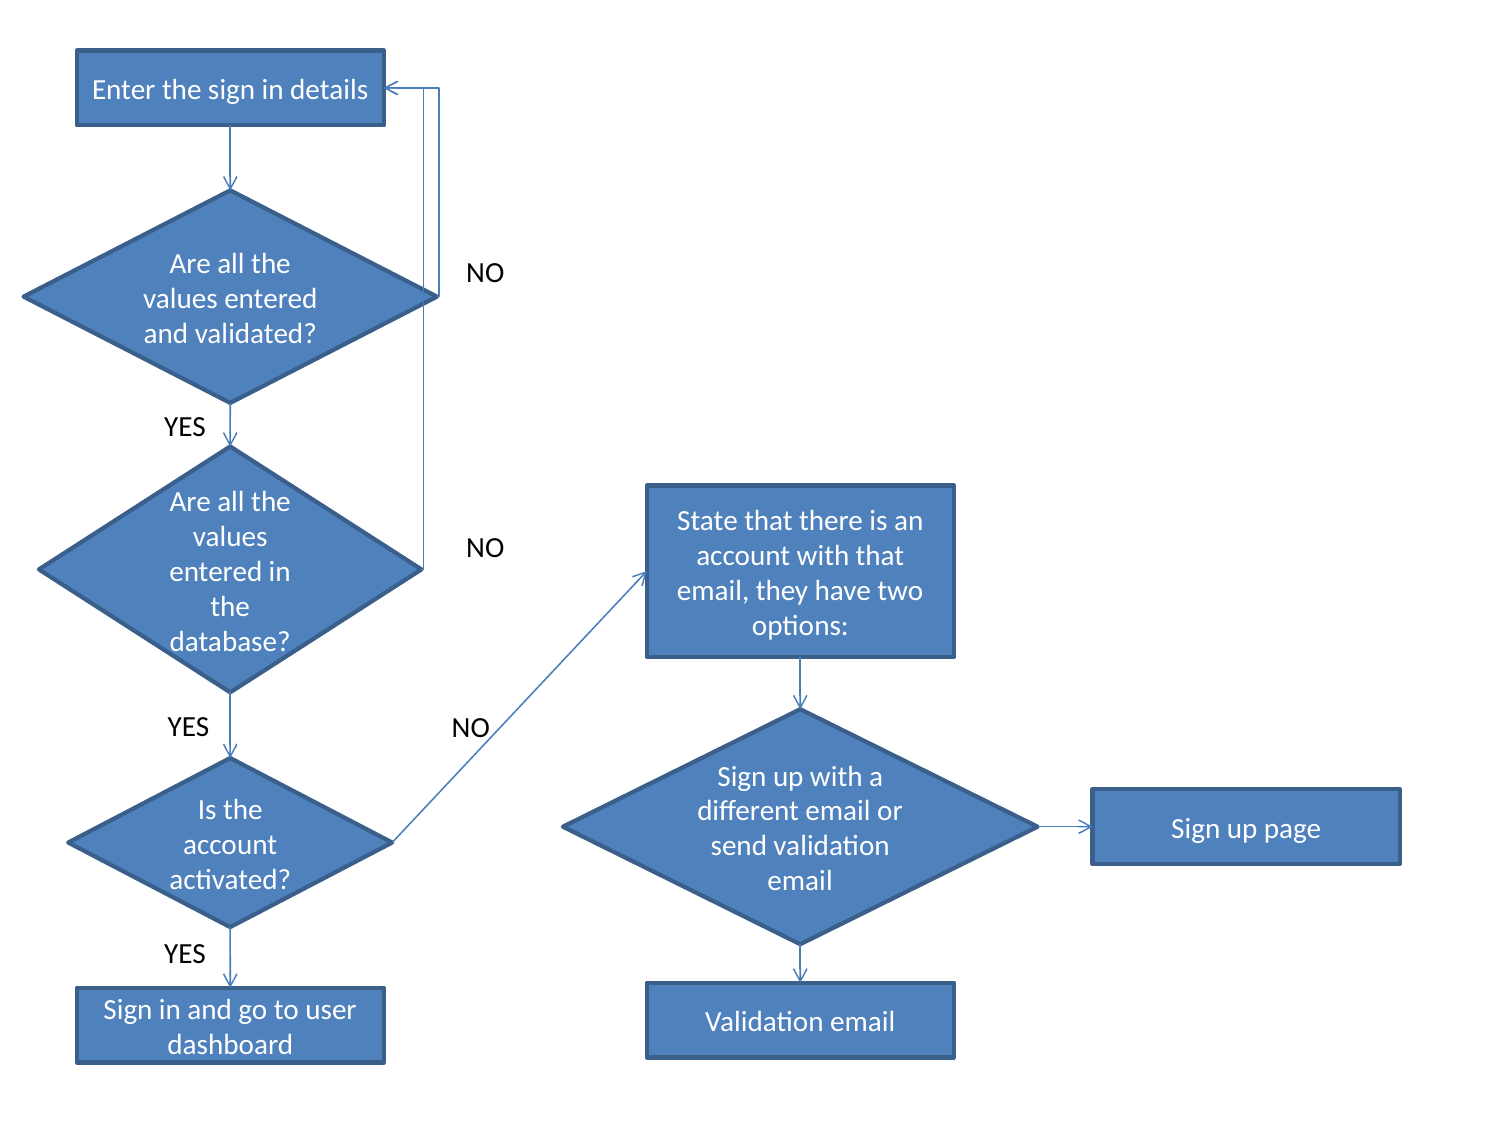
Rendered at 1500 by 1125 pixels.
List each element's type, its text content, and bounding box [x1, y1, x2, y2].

text_box Is the account activated? [66, 758, 388, 929]
text_box Sign up with a different email or send validation email [607, 708, 1040, 947]
text_box YES [152, 699, 225, 750]
text_box Are all the values entered in the database? [36, 447, 386, 695]
text_box Sign in and go to user dashboard [75, 986, 386, 1065]
text_box NO [451, 520, 533, 569]
text_box Enter the sign in details [75, 48, 386, 127]
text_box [383, 304, 422, 570]
text_box NO [451, 246, 533, 296]
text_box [383, 87, 438, 297]
text_box Are all the values entered and validated? [21, 190, 378, 405]
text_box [391, 570, 647, 843]
text_box YES [149, 399, 231, 450]
text_box State that there is an account with that email, they have two options: [645, 483, 956, 659]
text_box Sign up page [1090, 787, 1402, 866]
text_box Validation email [645, 981, 956, 1060]
text_box YES [149, 927, 229, 977]
